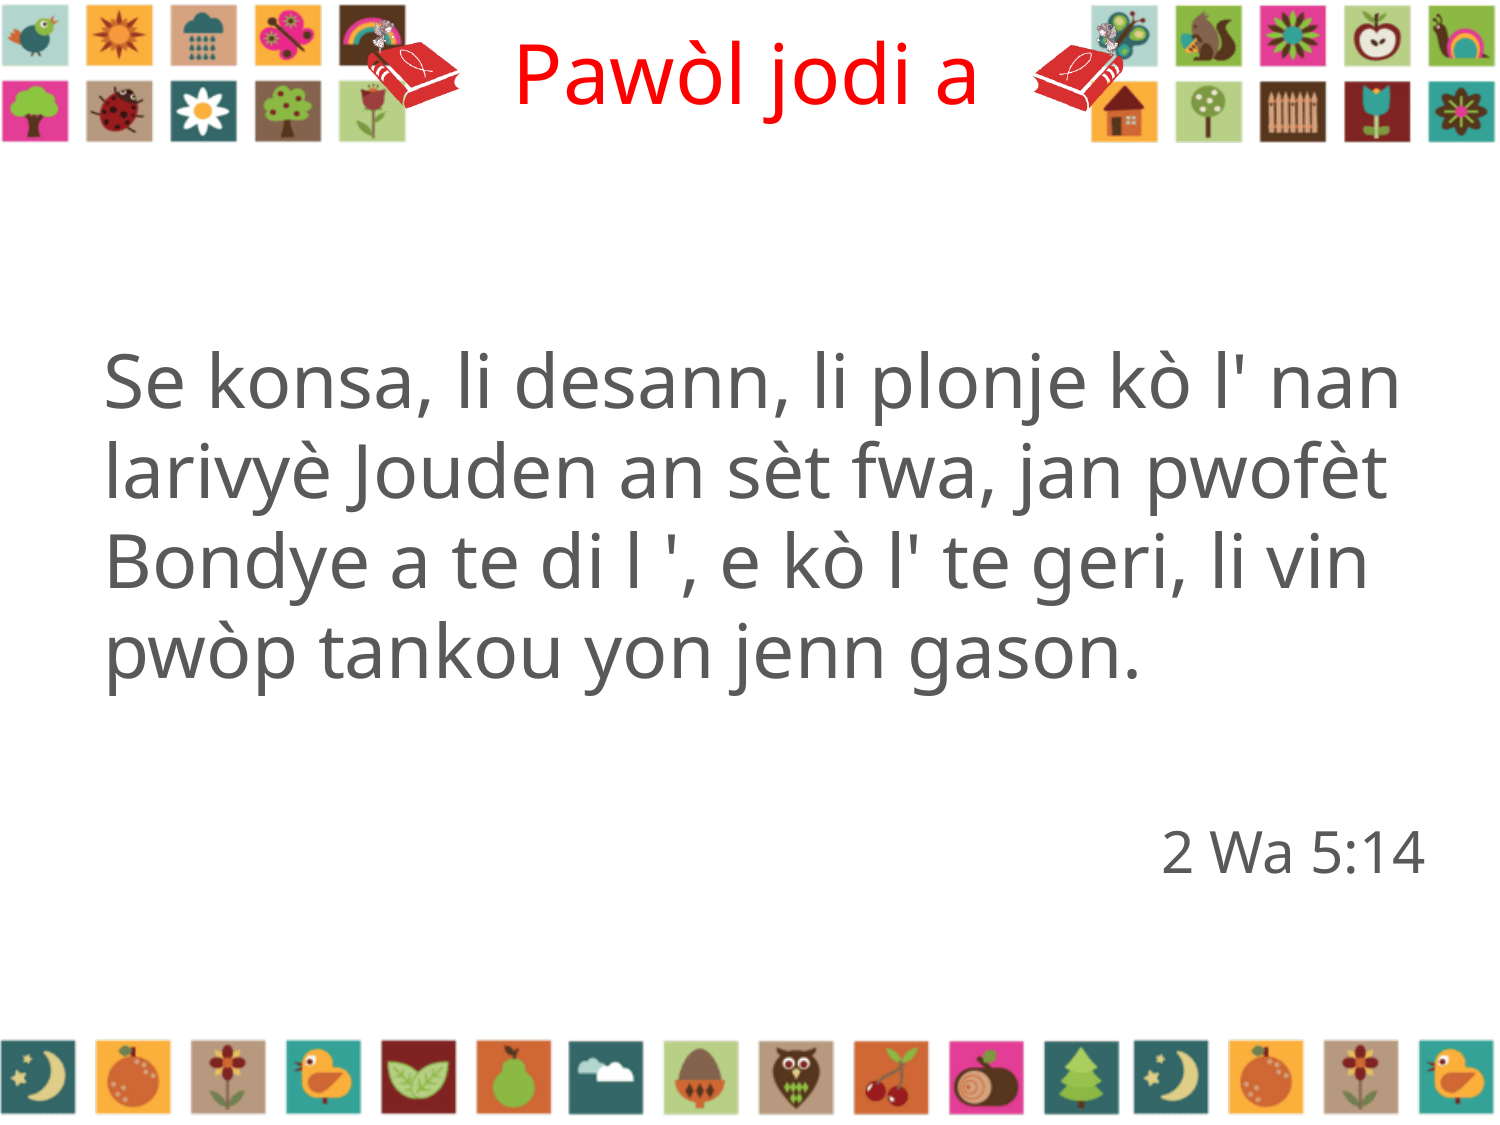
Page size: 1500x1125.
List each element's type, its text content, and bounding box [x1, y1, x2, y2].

picture [0, 3, 492, 150]
text_box Se konsa, li desann, li plonje kò l' nan larivyè Jouden an sèt fwa, jan pwofèt Bondye a te di l ', e kò l' te geri, li vin pwòp tankou yon jenn gason. [88, 326, 1436, 701]
text_box Pawòl jodi a [425, 13, 1078, 129]
text_box 2 Wa 5:14 [808, 807, 1441, 893]
picture [1001, 3, 1500, 150]
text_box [0, 1028, 1500, 1118]
